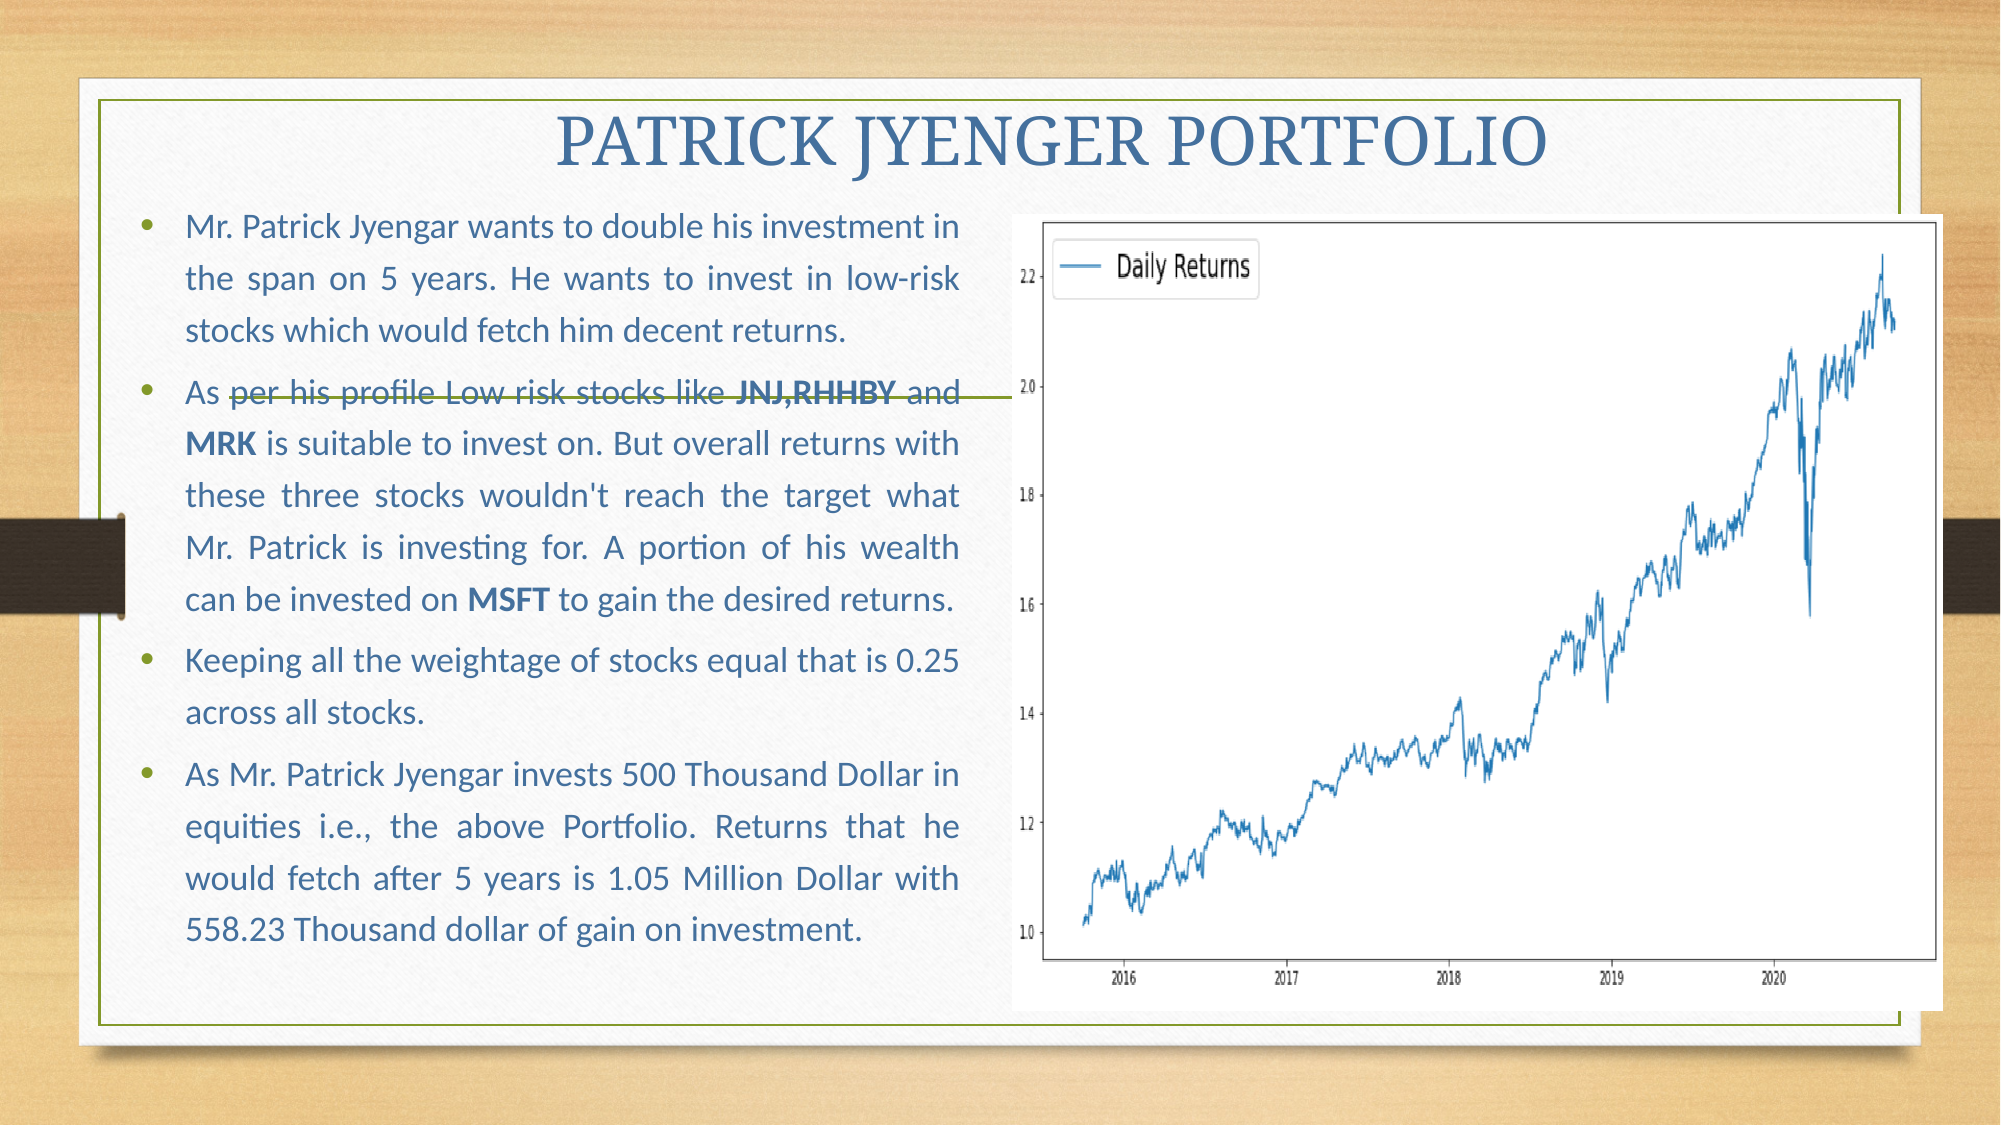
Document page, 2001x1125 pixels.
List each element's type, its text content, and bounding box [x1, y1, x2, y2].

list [1012, 213, 1943, 1011]
title PATRICK JYENGER PORTFOLIO [137, 90, 1863, 187]
picture [0, 0, 2001, 1125]
list Mr. Patrick Jyengar wants to double his investment in the span on 5 years. He wants to invest in low-risk stocks which would fetch him decent returns. As per his profile Low risk stocks like JNJ,RHHBY and MRK is suitable to invest on. But overall returns with these three stocks wouldn't reach the target what Mr. Patrick is investing for. A portion of his wealth can be invested on MSFT to gain the desired returns. Keeping all the weightage of stocks equal that is 0.25 across all stocks. As Mr. Patrick Jyengar invests 500 Thousand Dollar in equities i.e., the above Portfolio. Returns that he would fetch after 5 years is 1.05 Million Dollar with 558.23 Thousand dollar of gain on investment. [125, 186, 977, 1021]
